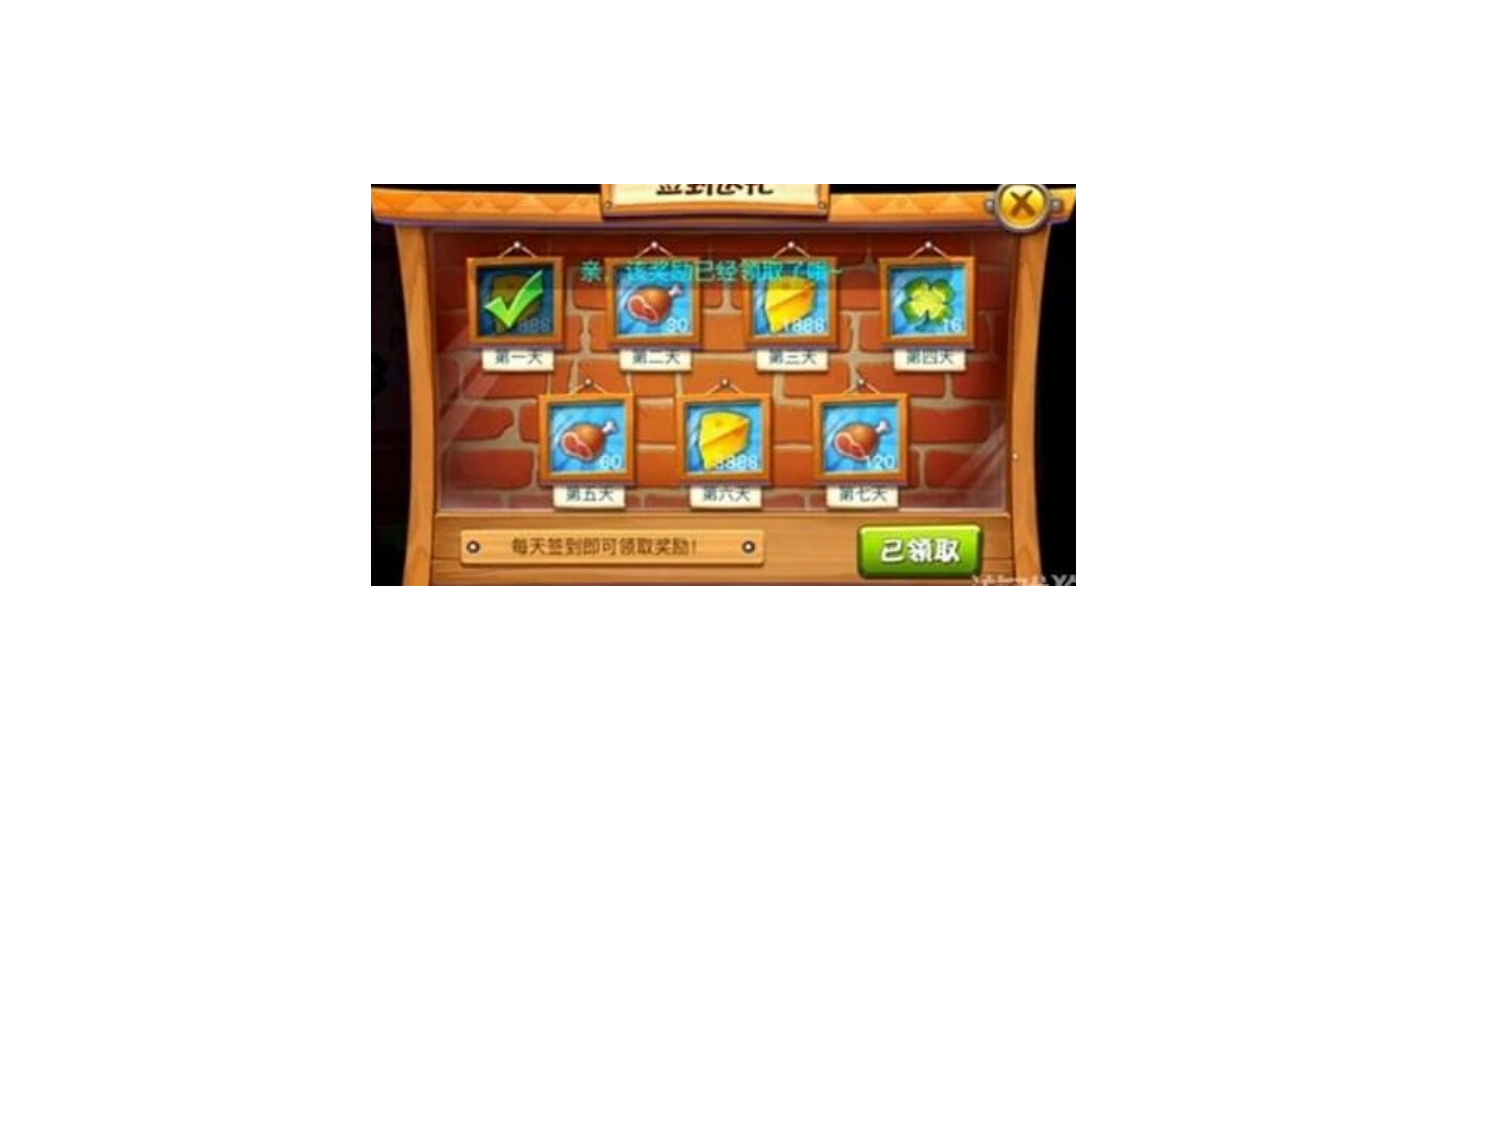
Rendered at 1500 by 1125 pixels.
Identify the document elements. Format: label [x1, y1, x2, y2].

picture [371, 184, 1076, 587]
